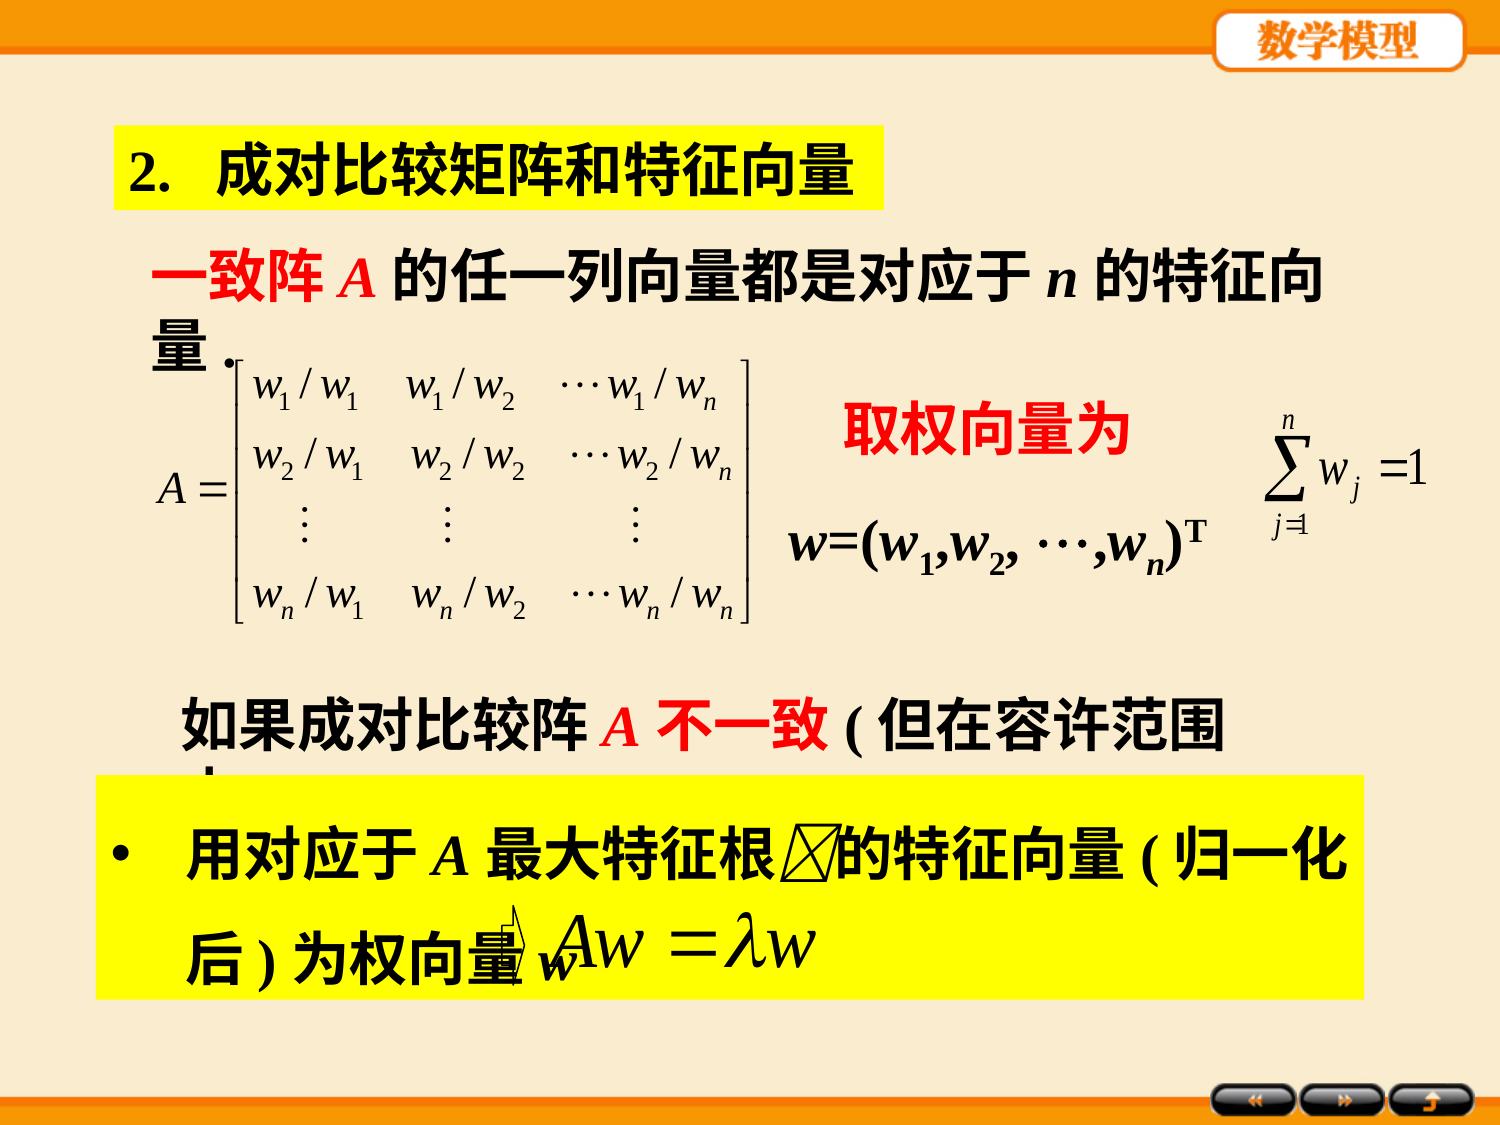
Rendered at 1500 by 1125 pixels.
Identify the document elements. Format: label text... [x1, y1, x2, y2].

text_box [147, 349, 767, 634]
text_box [95, 774, 1365, 990]
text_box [1257, 394, 1436, 551]
picture [0, 1, 1500, 1125]
text_box 2. 成对比较矩阵和特征向量 [113, 125, 884, 211]
text_box 如果成对比较阵A不一致(但在容许范围内) [166, 680, 1256, 773]
text_box 一致阵A的任一列向量都是对应于n的特征向量. [135, 231, 1400, 387]
text_box 取权向量为 w=(w1,w2, ,wn)T [773, 387, 1246, 589]
